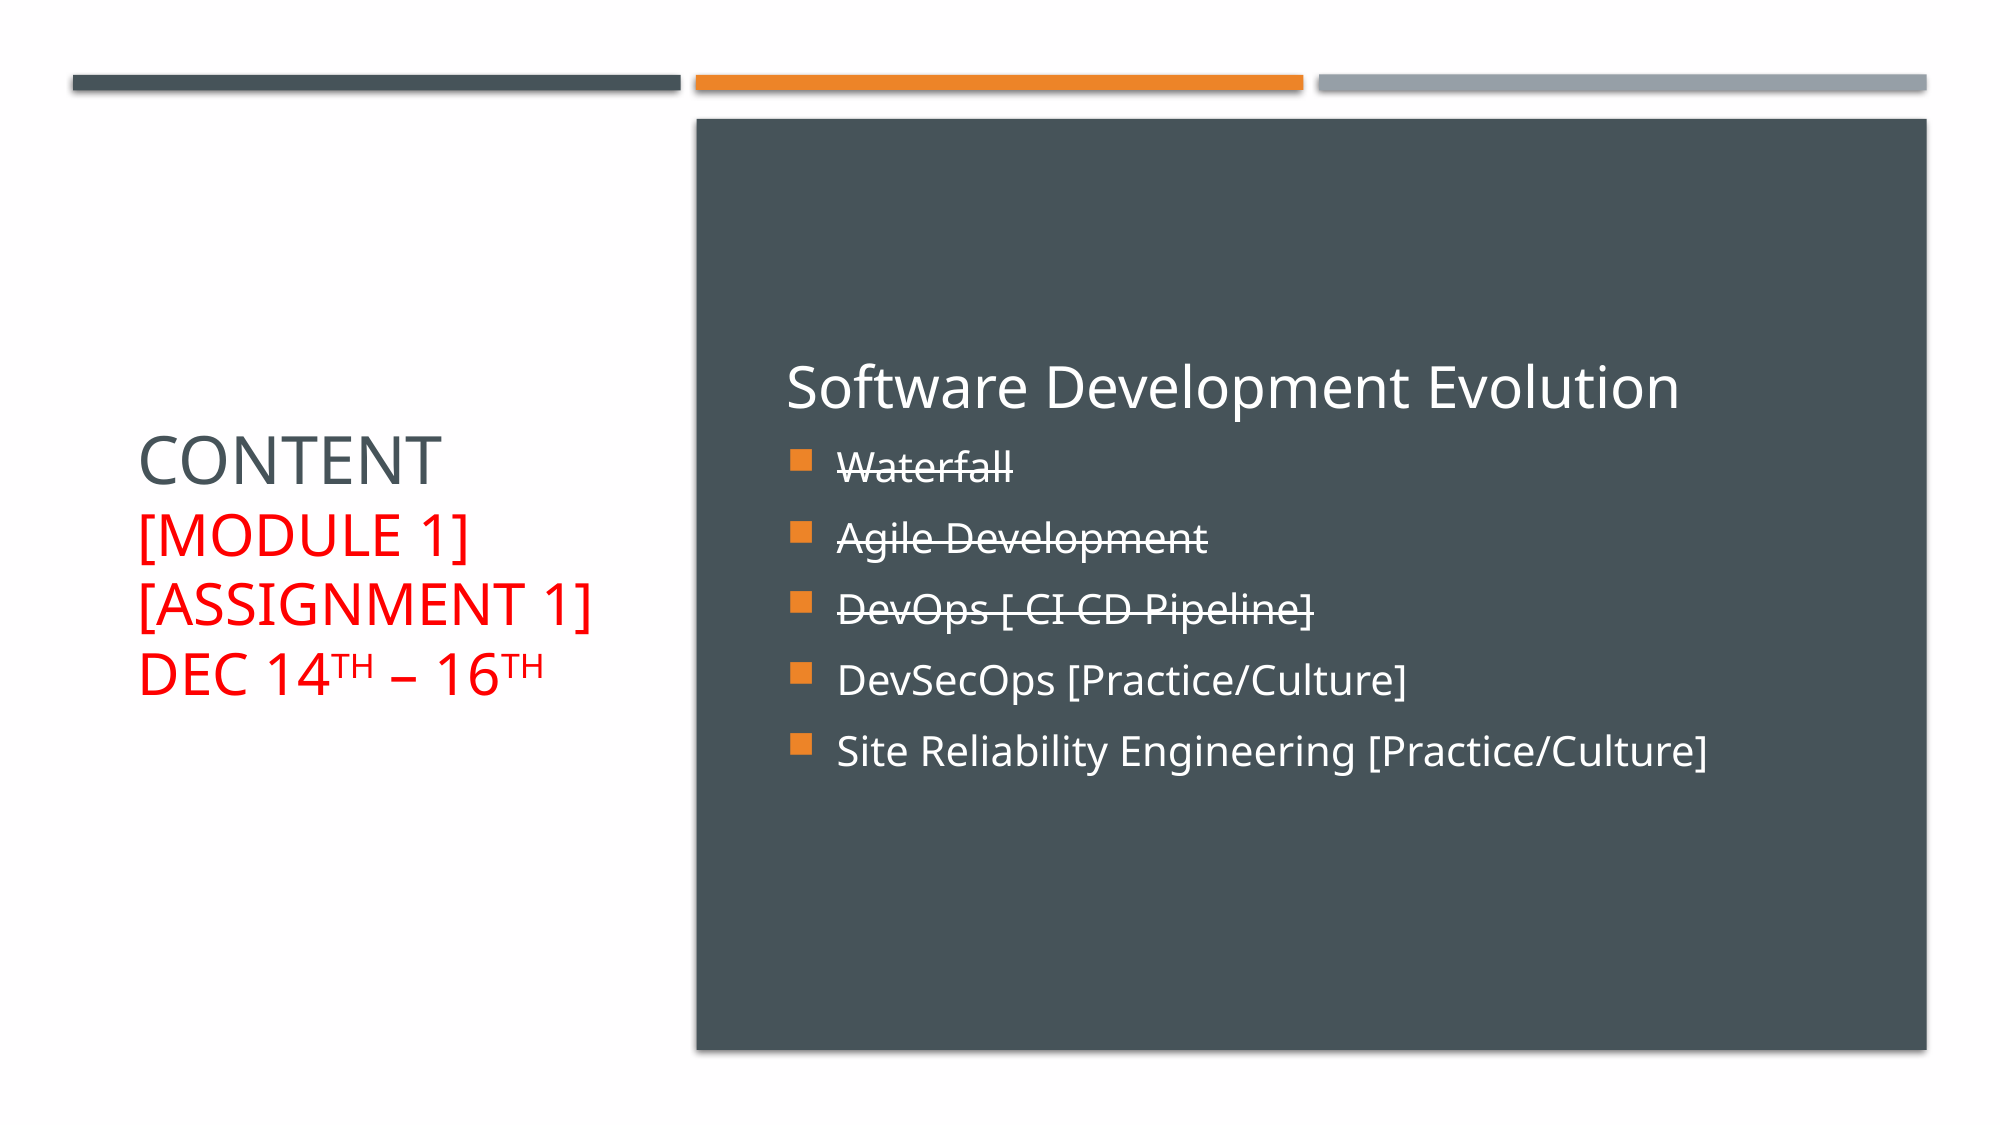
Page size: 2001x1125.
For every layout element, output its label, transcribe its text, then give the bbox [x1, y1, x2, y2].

text_box [1318, 73, 1928, 92]
title Content [Module 1] [Assignment 1] Dec 14th – 16th [122, 176, 624, 949]
text_box [72, 74, 682, 92]
list Software Development Evolution Waterfall Agile Development DevOps [ CI CD Pipeline] DevSecOps [Practice/Culture] Site Reliability Engineering [Practice/Culture] [771, 176, 1854, 949]
text_box [696, 118, 1928, 1051]
text_box [695, 74, 1304, 91]
text_box [0, 0, 2000, 1125]
